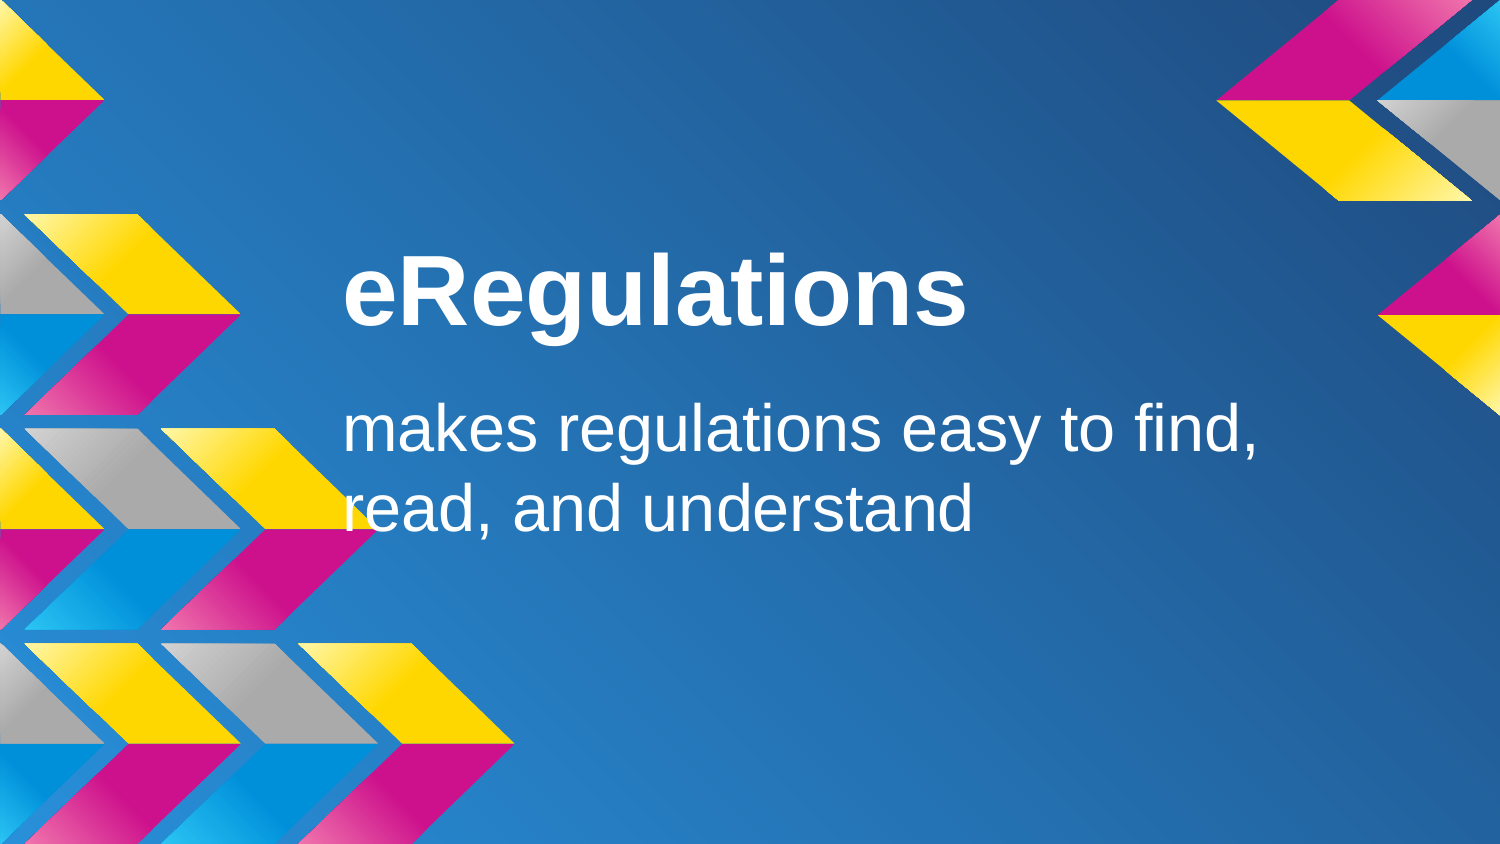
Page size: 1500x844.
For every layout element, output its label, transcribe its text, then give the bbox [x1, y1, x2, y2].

subtitle makes regulations easy to find, read, and understand [327, 369, 1378, 513]
title eRegulations [327, 179, 1378, 361]
